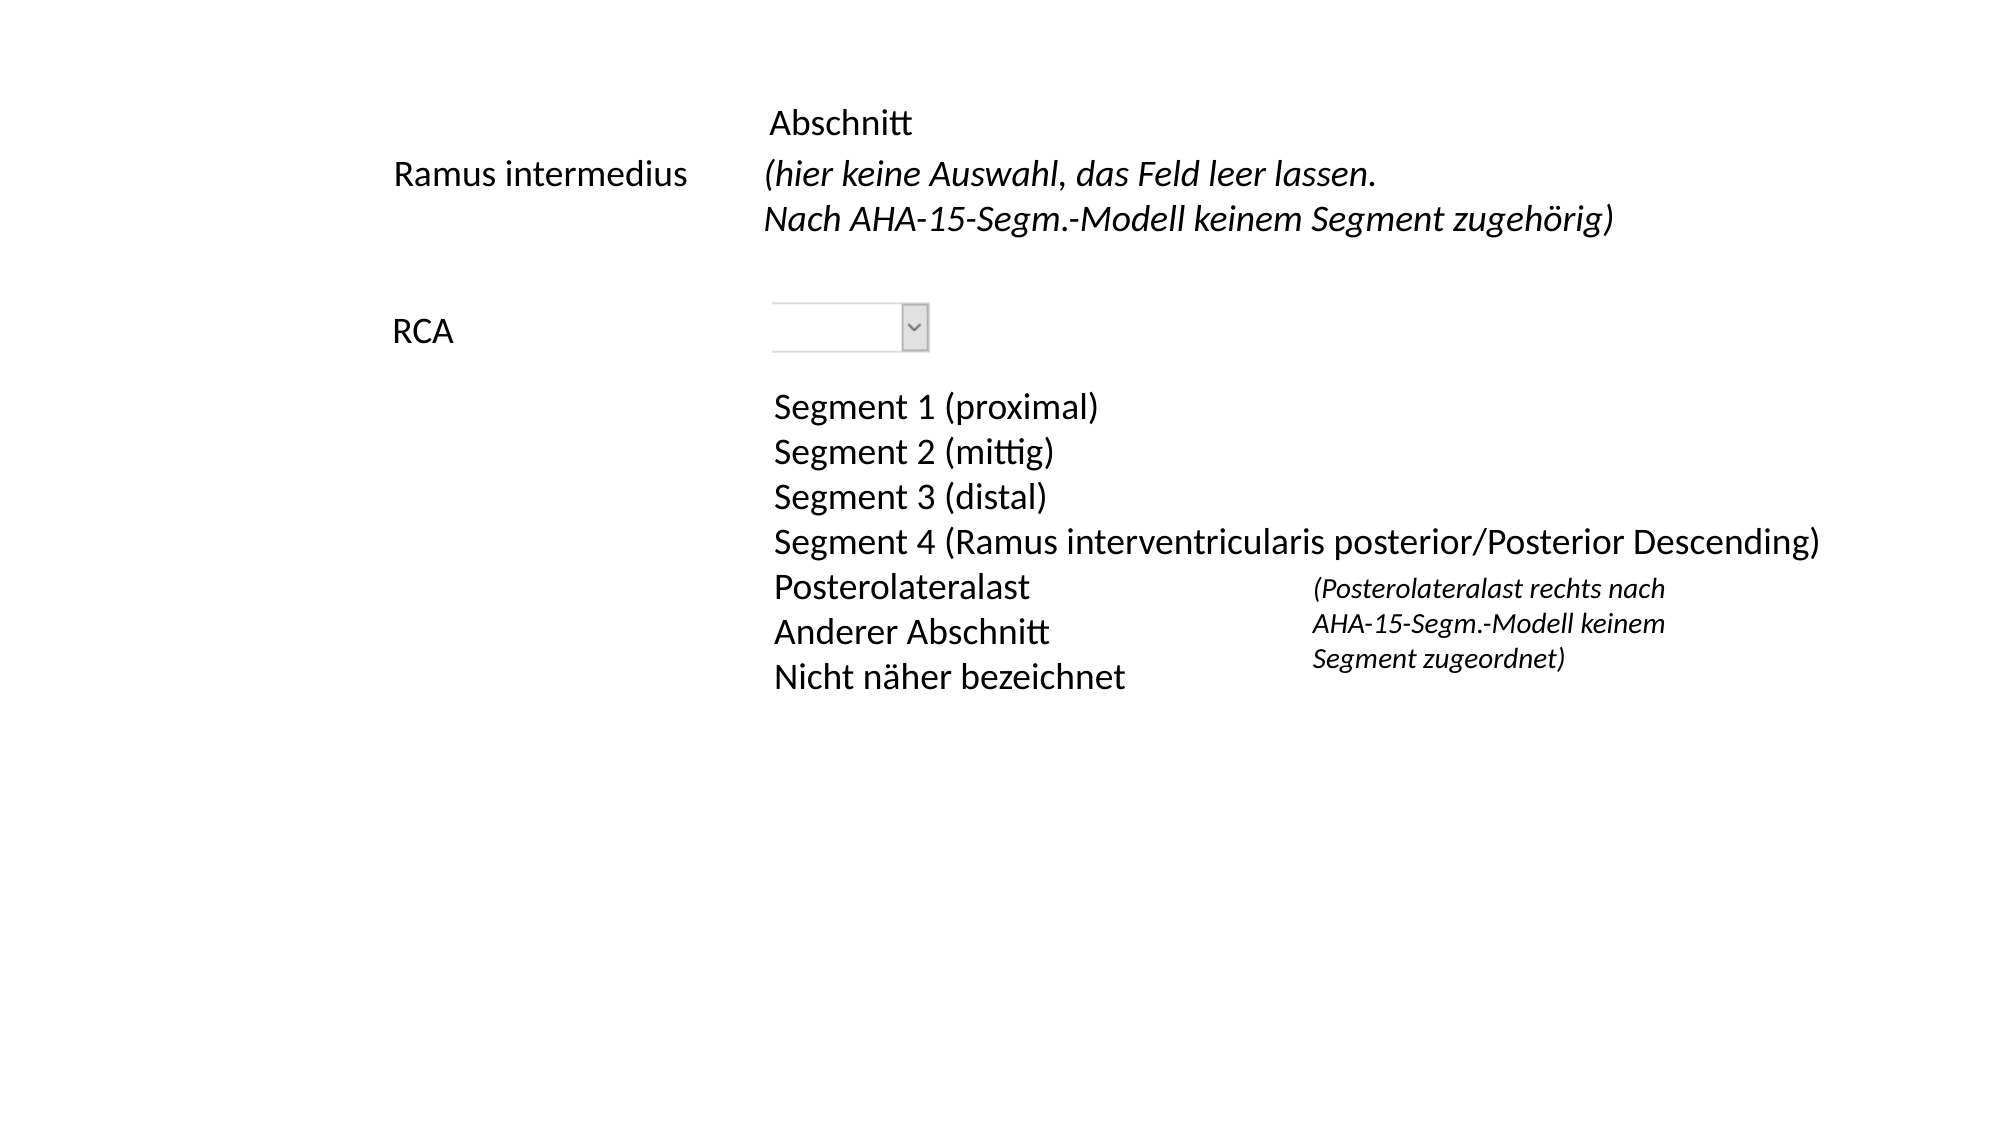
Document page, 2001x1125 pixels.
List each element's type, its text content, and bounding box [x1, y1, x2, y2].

picture [771, 298, 938, 359]
text_box RCA [377, 298, 470, 359]
text_box Abschnitt [754, 90, 937, 141]
text_box (hier keine Auswahl, das Feld leer lassen. Nach AHA-15-Segm.-Modell keinem Segment zugehörig) [748, 141, 1630, 247]
text_box Ramus intermedius [378, 141, 704, 202]
text_box (Posterolateralast rechts nach AHA-15-Segm.-Modell keinem Segment zugeordnet) [1298, 562, 1728, 683]
text_box Segment 1 (proximal) Segment 2 (mittig) Segment 3 (distal) Segment 4 (Ramus interventricularis posterior/Posterior Descending) Posterolateralast Anderer Abschnitt Nicht näher bezeichnet [759, 374, 1837, 705]
